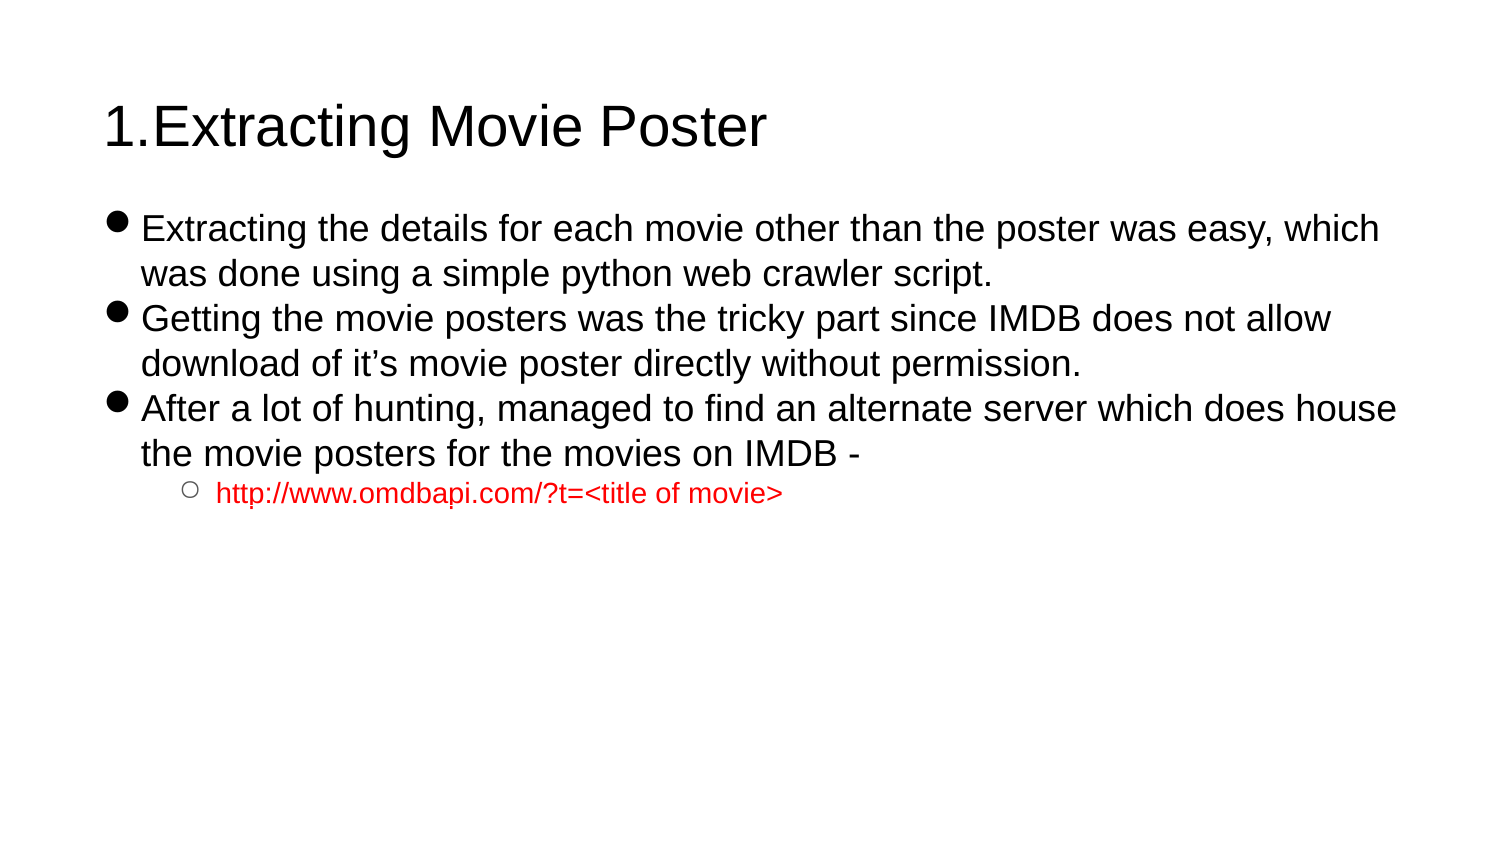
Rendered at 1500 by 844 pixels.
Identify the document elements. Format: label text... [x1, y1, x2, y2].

text_box Extracting the details for each movie other than the poster was easy, which was done using a simple python web crawler script. Getting the movie posters was the tricky part since IMDB does not allow download of it’s movie poster directly without permission. After a lot of hunting, managed to find an alternate server which does house the movie posters for the movies on IMDB - http://www.omdbapi.com/?t=<title of movie> [51, 189, 1449, 750]
text_box Extracting Movie Poster [51, 72, 1449, 167]
